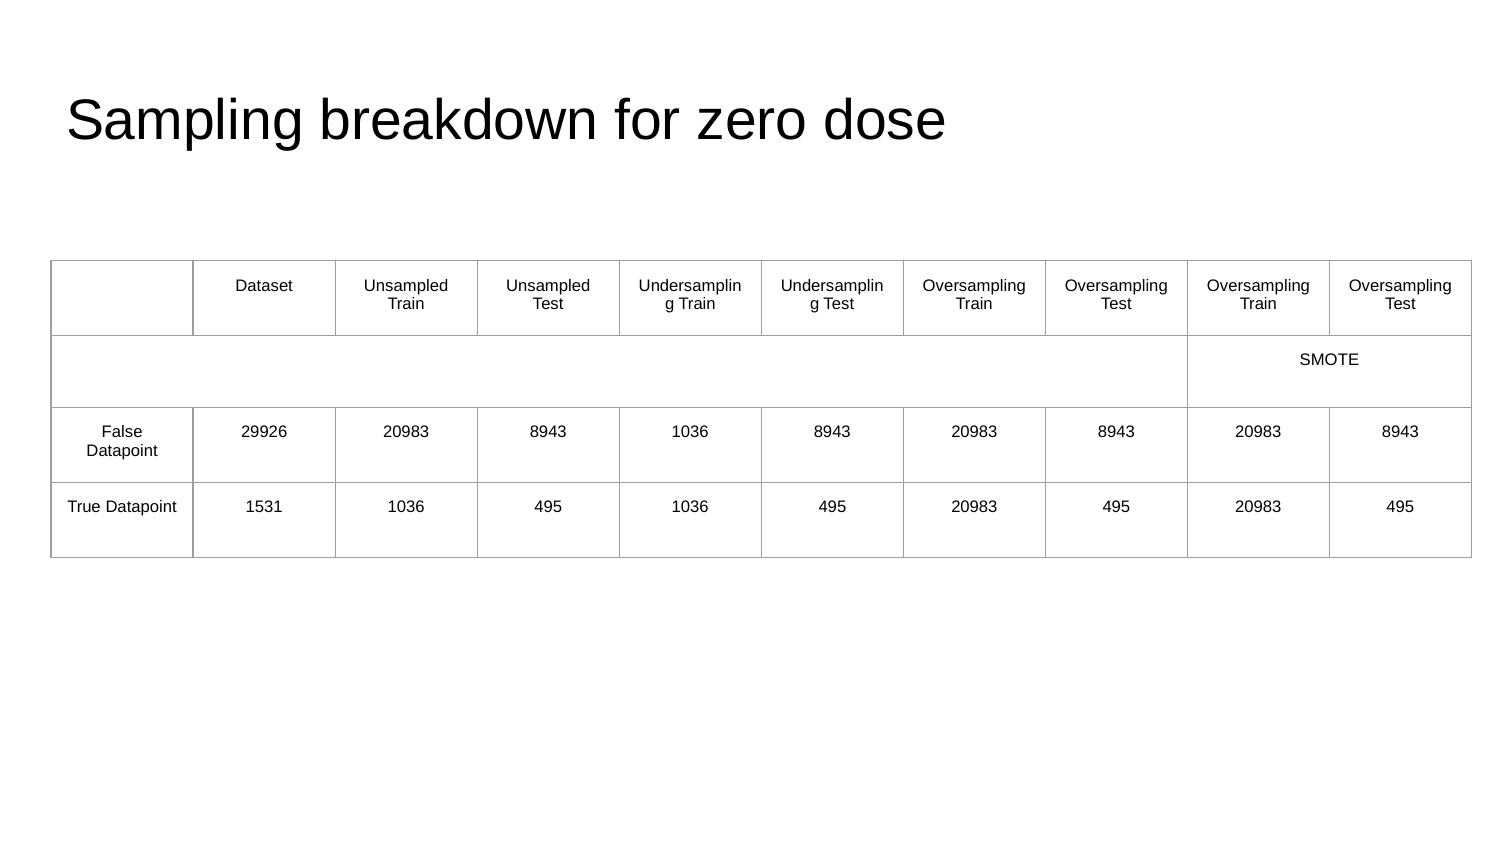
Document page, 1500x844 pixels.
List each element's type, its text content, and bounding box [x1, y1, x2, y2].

table_cell 495 [478, 483, 619, 557]
table_cell 495 [762, 483, 903, 557]
table_header Undersampling Test [762, 261, 903, 335]
table_header Oversampling Train [1188, 261, 1329, 335]
table_header [52, 261, 192, 335]
table_cell 29926 [194, 408, 335, 482]
table_cell 1036 [336, 483, 477, 557]
table_cell 20983 [336, 408, 477, 482]
table_cell 20983 [904, 408, 1045, 482]
table_cell 20983 [1188, 483, 1329, 557]
title Sampling breakdown for zero dose [51, 72, 1449, 167]
table_header Oversampling Train [904, 261, 1045, 335]
table_cell 8943 [478, 408, 619, 482]
table_cell 20983 [1188, 408, 1329, 482]
table_header Dataset [194, 261, 335, 335]
table_header Oversampling Test [1046, 261, 1187, 335]
table_cell 20983 [904, 483, 1045, 557]
table_cell 1531 [194, 483, 335, 557]
table_header Undersampling Train [620, 261, 761, 335]
table_cell 495 [1330, 483, 1471, 557]
table_cell True Datapoint [52, 483, 192, 557]
table_header Unsampled Train [336, 261, 477, 335]
table_header Oversampling Test [1330, 261, 1471, 335]
table_cell False Datapoint [52, 408, 192, 482]
table_cell 495 [1046, 483, 1187, 557]
table_cell SMOTE [1188, 336, 1471, 407]
table_cell 1036 [620, 408, 761, 482]
table_cell 8943 [762, 408, 903, 482]
table_cell 8943 [1330, 408, 1471, 482]
table_header Unsampled Test [478, 261, 619, 335]
table_cell 8943 [1046, 408, 1187, 482]
table_cell [52, 336, 1187, 407]
table_cell 1036 [620, 483, 761, 557]
